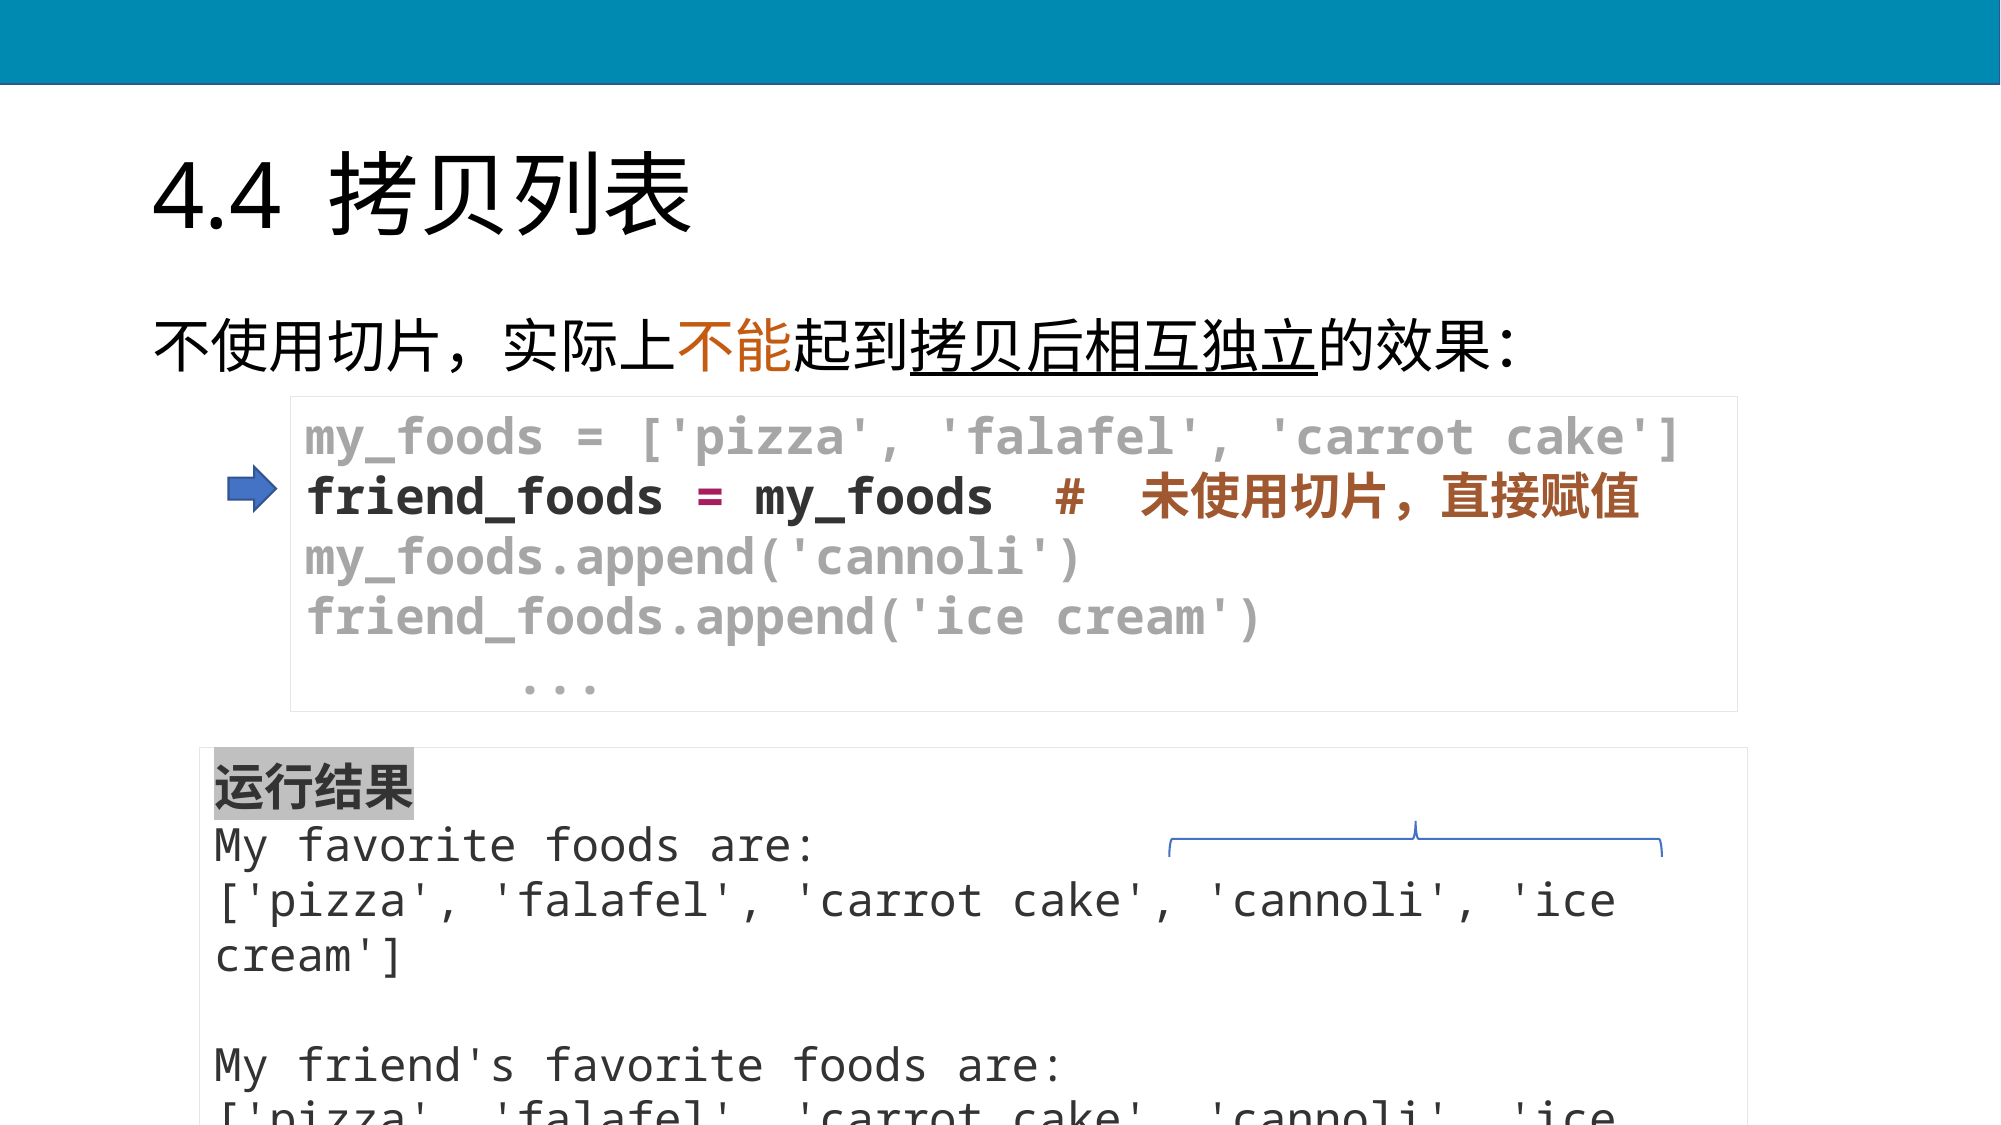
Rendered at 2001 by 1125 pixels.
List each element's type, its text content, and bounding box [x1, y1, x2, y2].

text_box 运行结果 My favorite foods are: ['pizza', 'falafel', 'carrot cake', 'cannoli', 'ice cream'] My friend's favorite foods are: ['pizza', 'falafel', 'carrot cake', 'cannoli', 'ice cream'] [199, 747, 1748, 1125]
text_box [227, 464, 278, 514]
list 不使用切片，实际上不能起到拷贝后相互独立的效果： [137, 310, 1863, 1024]
title 4.4 拷贝列表 [137, 115, 1863, 282]
text_box my_foods = ['pizza', 'falafel', 'carrot cake'] friend_foods = my_foods # 未使用切片，直接赋值 my_foods.append('cannoli') friend_foods.append('ice cream') ... [290, 396, 1738, 712]
text_box [1168, 820, 1663, 857]
